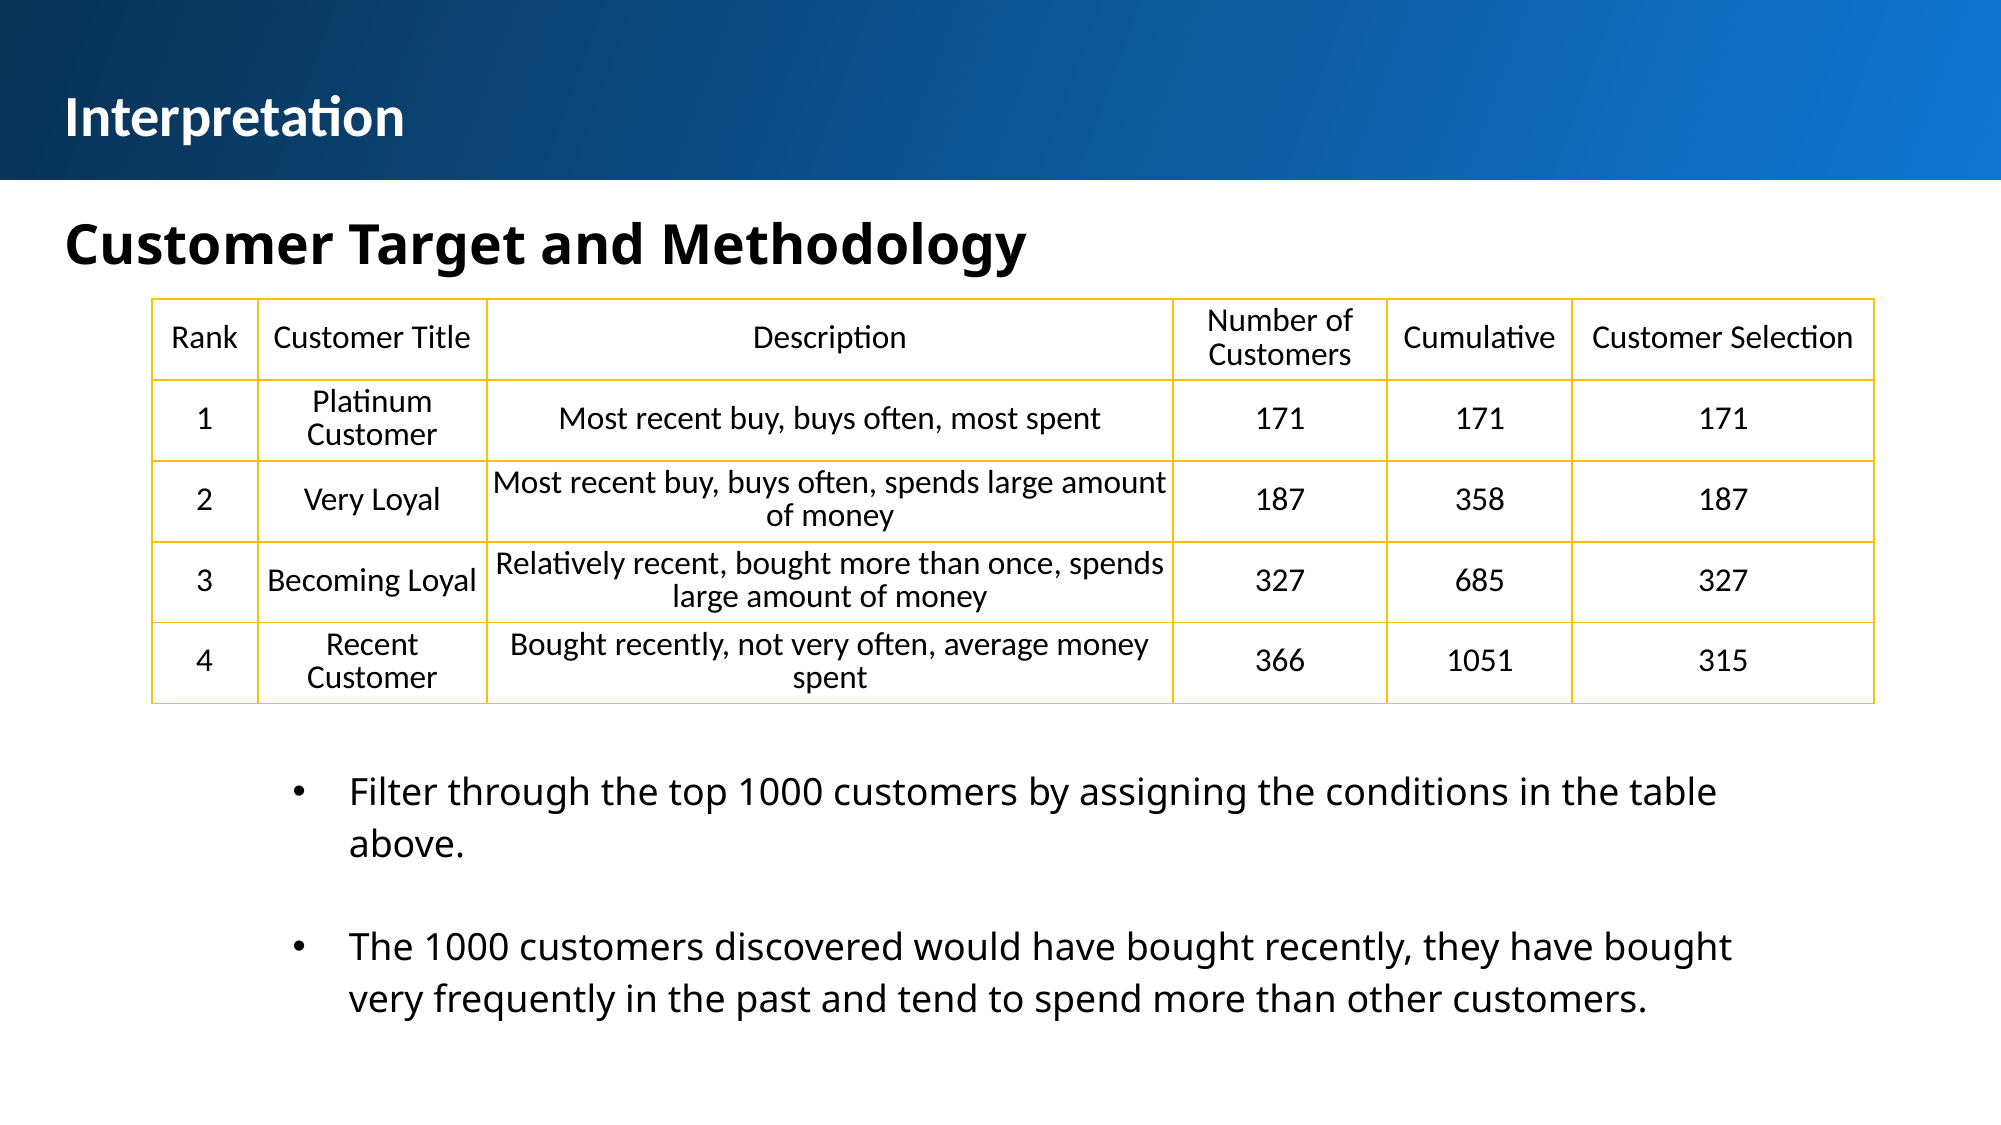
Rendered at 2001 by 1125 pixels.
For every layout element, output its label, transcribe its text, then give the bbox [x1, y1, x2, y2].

table_cell 327 [1174, 543, 1386, 622]
text_box Filter through the top 1000 customers by assigning the conditions in the table above. The 1000 customers discovered would have bought recently, they have bought very frequently in the past and tend to spend more than other customers. [272, 741, 1754, 1092]
text_box [0, 0, 2000, 180]
table_cell 171 [1174, 381, 1386, 460]
table_cell 1051 [1388, 623, 1571, 703]
table_cell 4 [153, 623, 257, 703]
table_cell 685 [1388, 543, 1571, 622]
table_cell Becoming Loyal [259, 543, 486, 622]
table_cell Recent Customer [259, 623, 486, 703]
table_cell 187 [1174, 462, 1386, 541]
table_header Cumulative [1388, 300, 1571, 379]
table_cell 366 [1174, 623, 1386, 703]
text_box Customer Target and Methodology [44, 179, 1919, 297]
table_header Customer Title [259, 300, 486, 379]
table_cell Bought recently, not very often, average money spent [488, 623, 1172, 703]
table_header Rank [153, 300, 257, 379]
table_cell 3 [153, 543, 257, 622]
table_cell Relatively recent, bought more than once, spends large amount of money [488, 543, 1172, 622]
table_cell 2 [153, 462, 257, 541]
table_cell 1 [153, 381, 257, 460]
table_cell 187 [1573, 462, 1873, 541]
table_cell Platinum Customer [259, 381, 486, 460]
text_box Interpretation [44, 57, 1919, 168]
table_cell Most recent buy, buys often, most spent [488, 381, 1172, 460]
table_cell 171 [1573, 381, 1873, 460]
table_cell Most recent buy, buys often, spends large amount of money [488, 462, 1172, 541]
table_cell 327 [1573, 543, 1873, 622]
table_header Description [488, 300, 1172, 379]
table_cell 358 [1388, 462, 1571, 541]
table_cell Very Loyal [259, 462, 486, 541]
table_cell 171 [1388, 381, 1571, 460]
table_cell 315 [1573, 623, 1873, 703]
table_header Number of Customers [1174, 300, 1386, 379]
table_header Customer Selection [1573, 300, 1873, 379]
